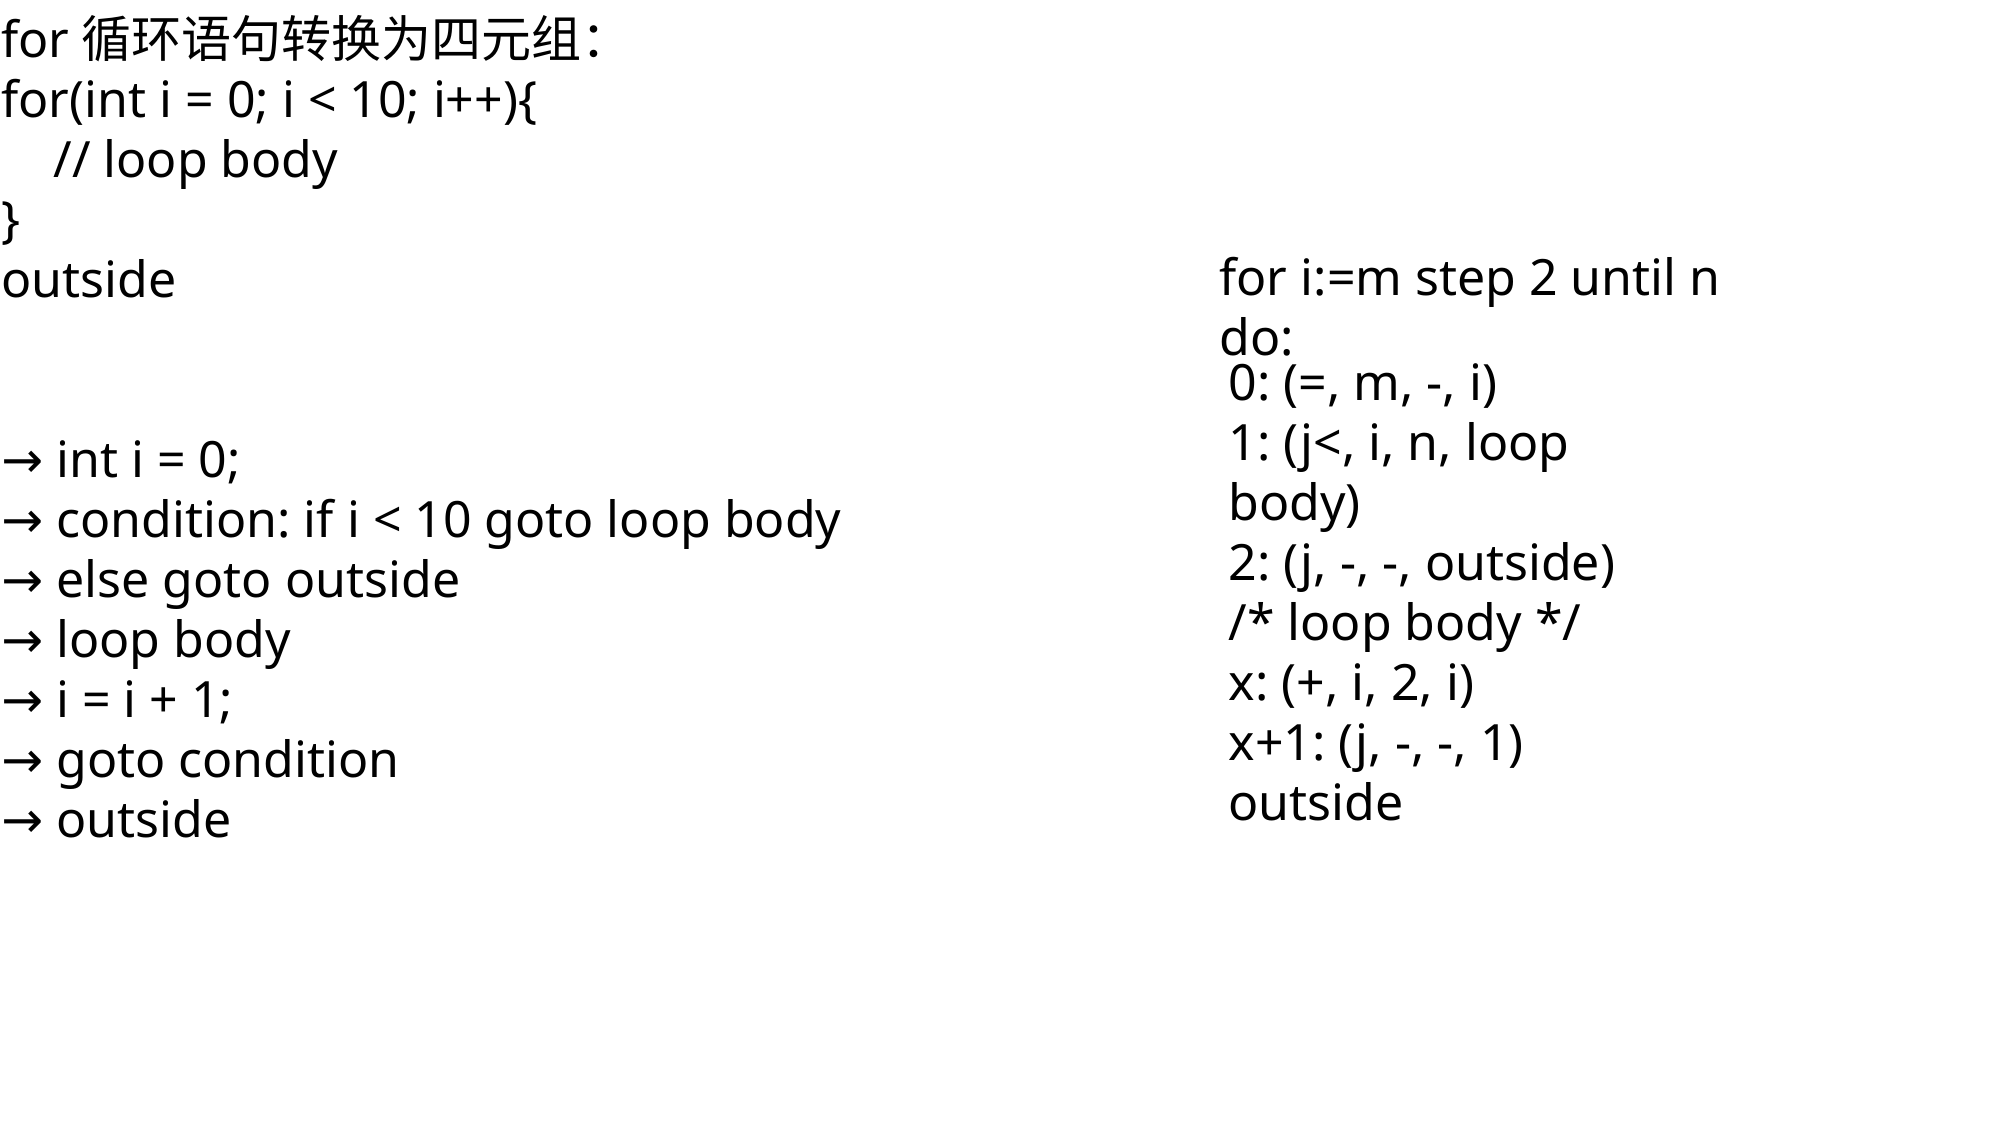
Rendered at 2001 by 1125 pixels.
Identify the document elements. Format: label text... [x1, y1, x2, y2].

text_box for循环语句转换为四元组： for(int i = 0; i < 10; i++){ // loop body } outside → int i = 0; → condition: if i < 10 goto loop body → else goto outside → loop body → i = i + 1; → goto condition → outside [0, 0, 857, 855]
text_box 0: (=, m, -, i) 1: (j<, i, n, loop body) 2: (j, -, -, outside) /* loop body */ x: (+, i, 2, i) x+1: (j, -, -, 1) outside [1214, 342, 1707, 838]
text_box for i:=m step 2 until n do: [1204, 238, 1824, 374]
